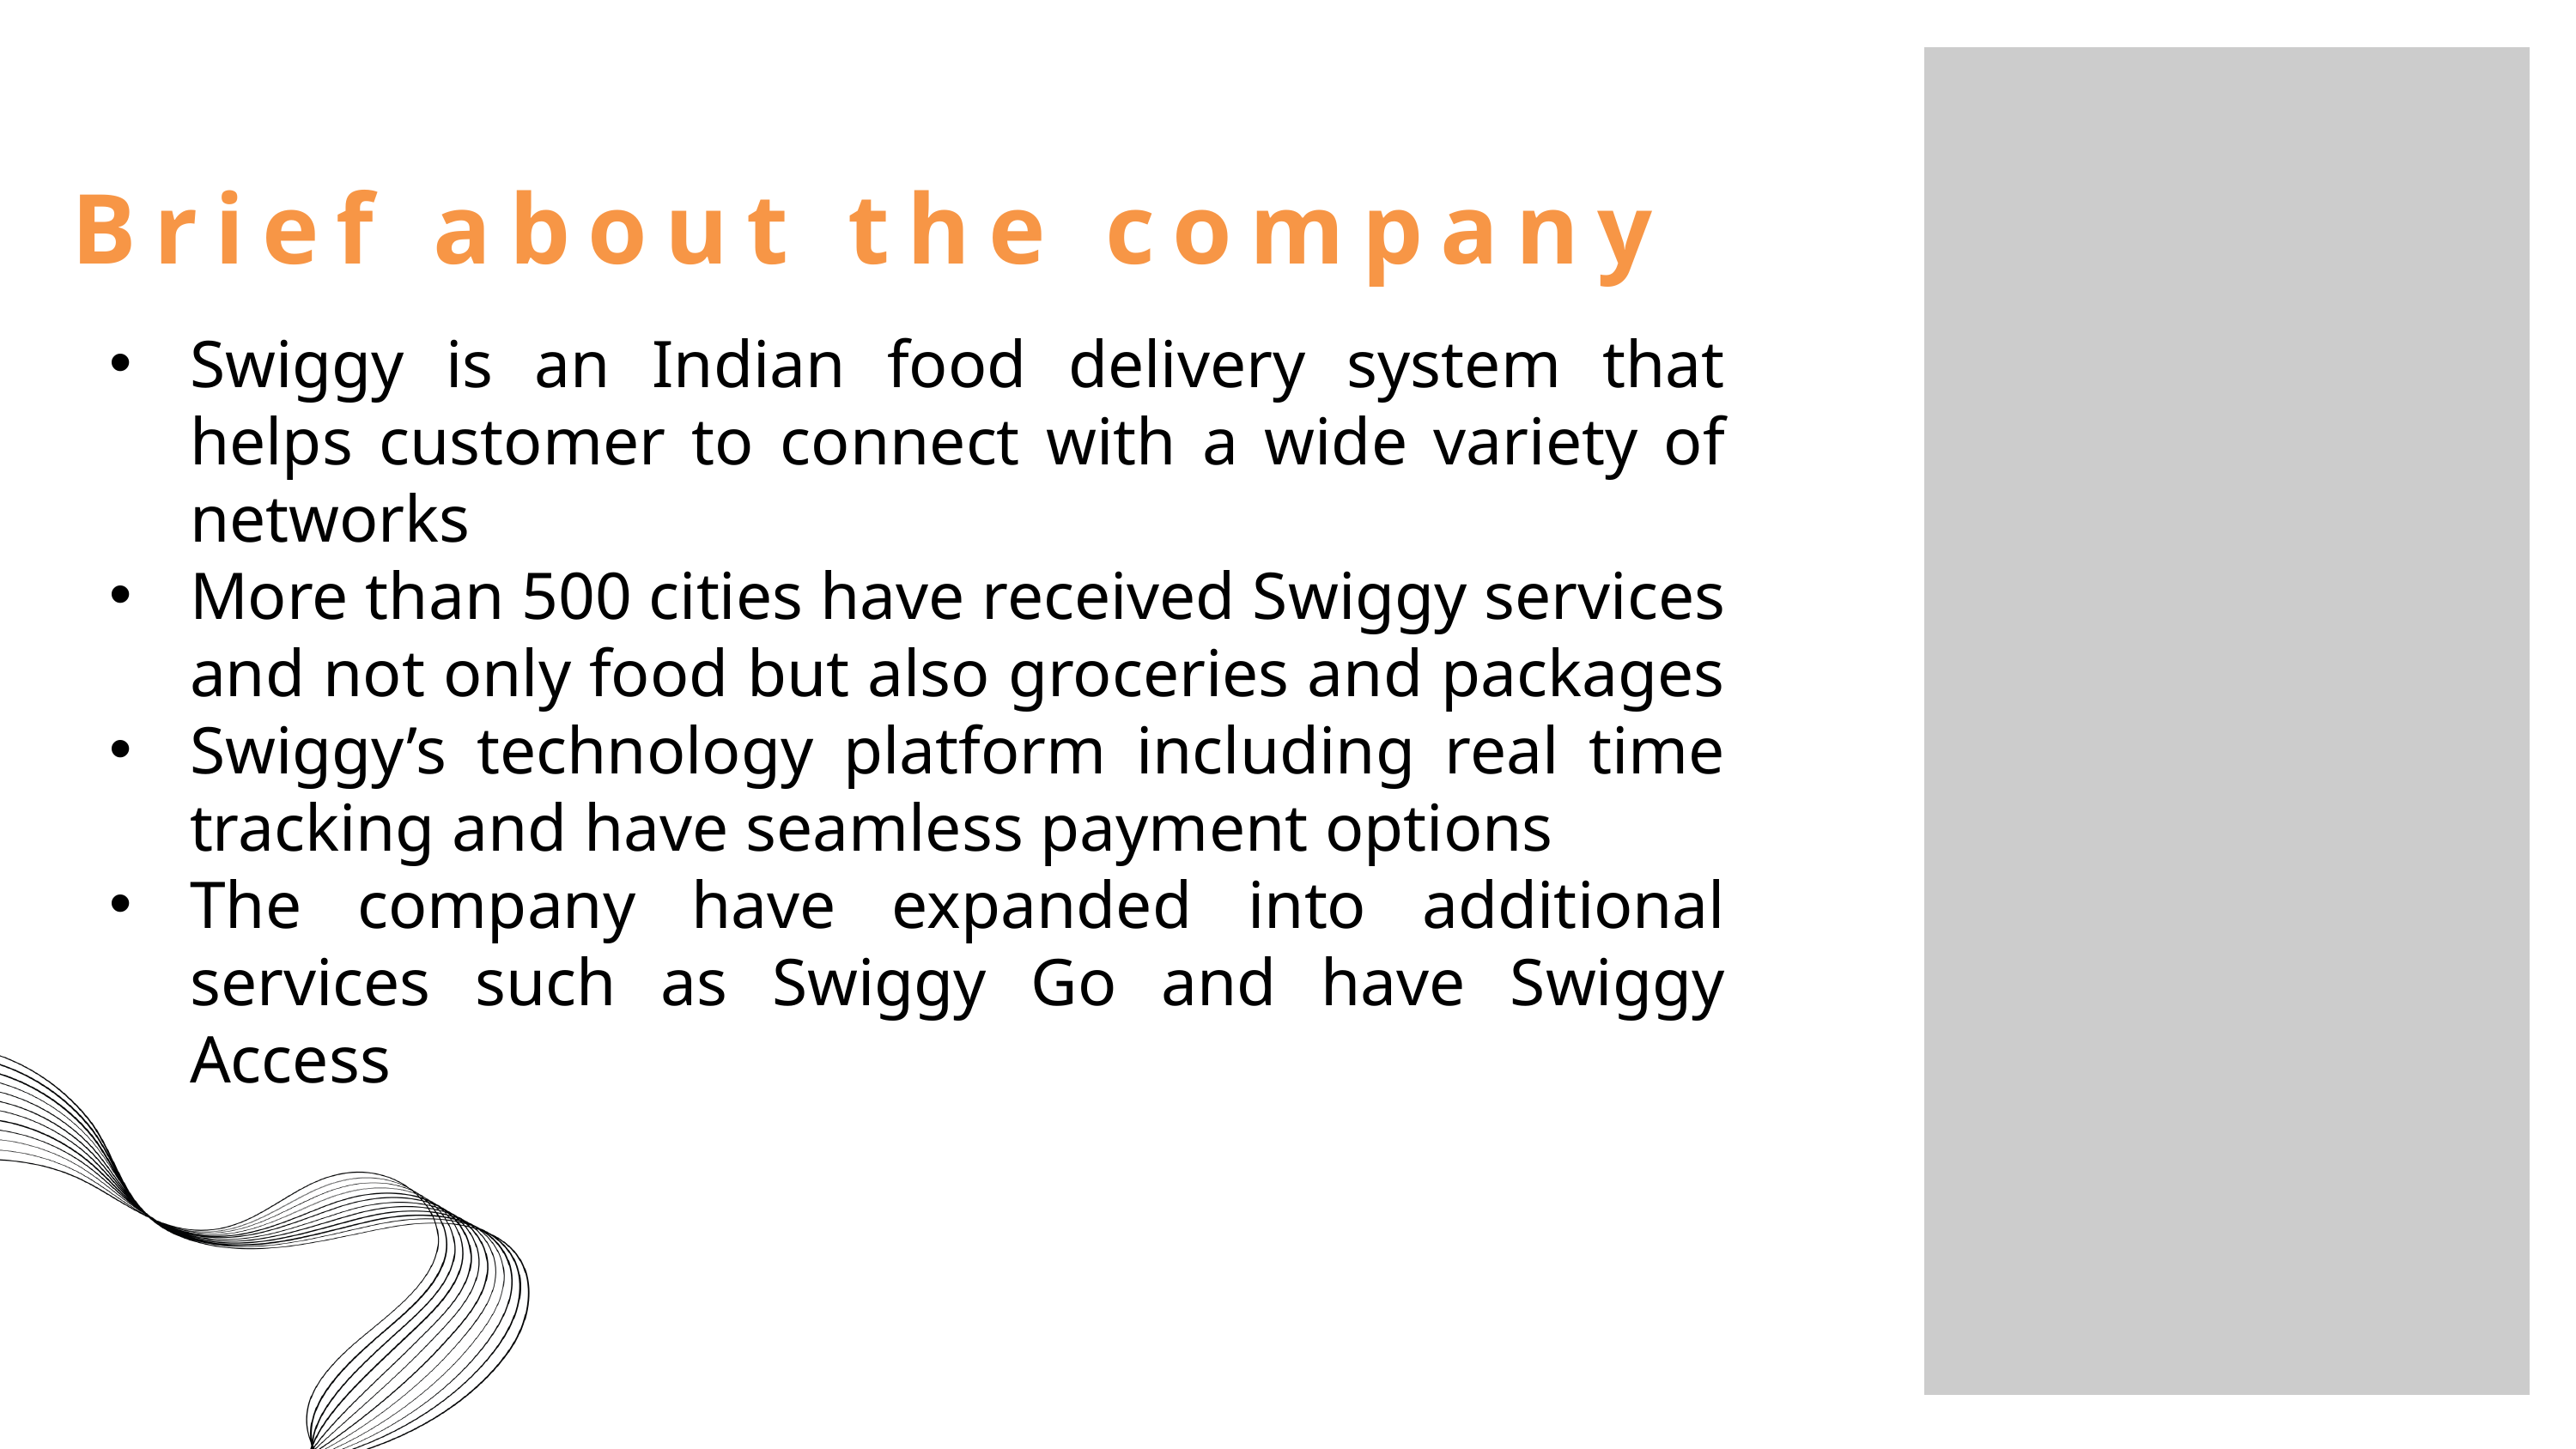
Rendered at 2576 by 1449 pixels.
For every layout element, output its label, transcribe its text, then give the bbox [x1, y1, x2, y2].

text_box Brief about the company [71, 37, 1982, 284]
text_box [0, 1034, 531, 1449]
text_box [1924, 47, 2530, 1396]
text_box Swiggy is an Indian food delivery system that helps customer to connect with a wide variety of networks More than 500 cities have received Swiggy services and not only food but also groceries and packages Swiggy’s technology platform including real time tracking and have seamless payment options The company have expanded into additional services such as Swiggy Go and have Swiggy Access [96, 316, 1739, 1102]
